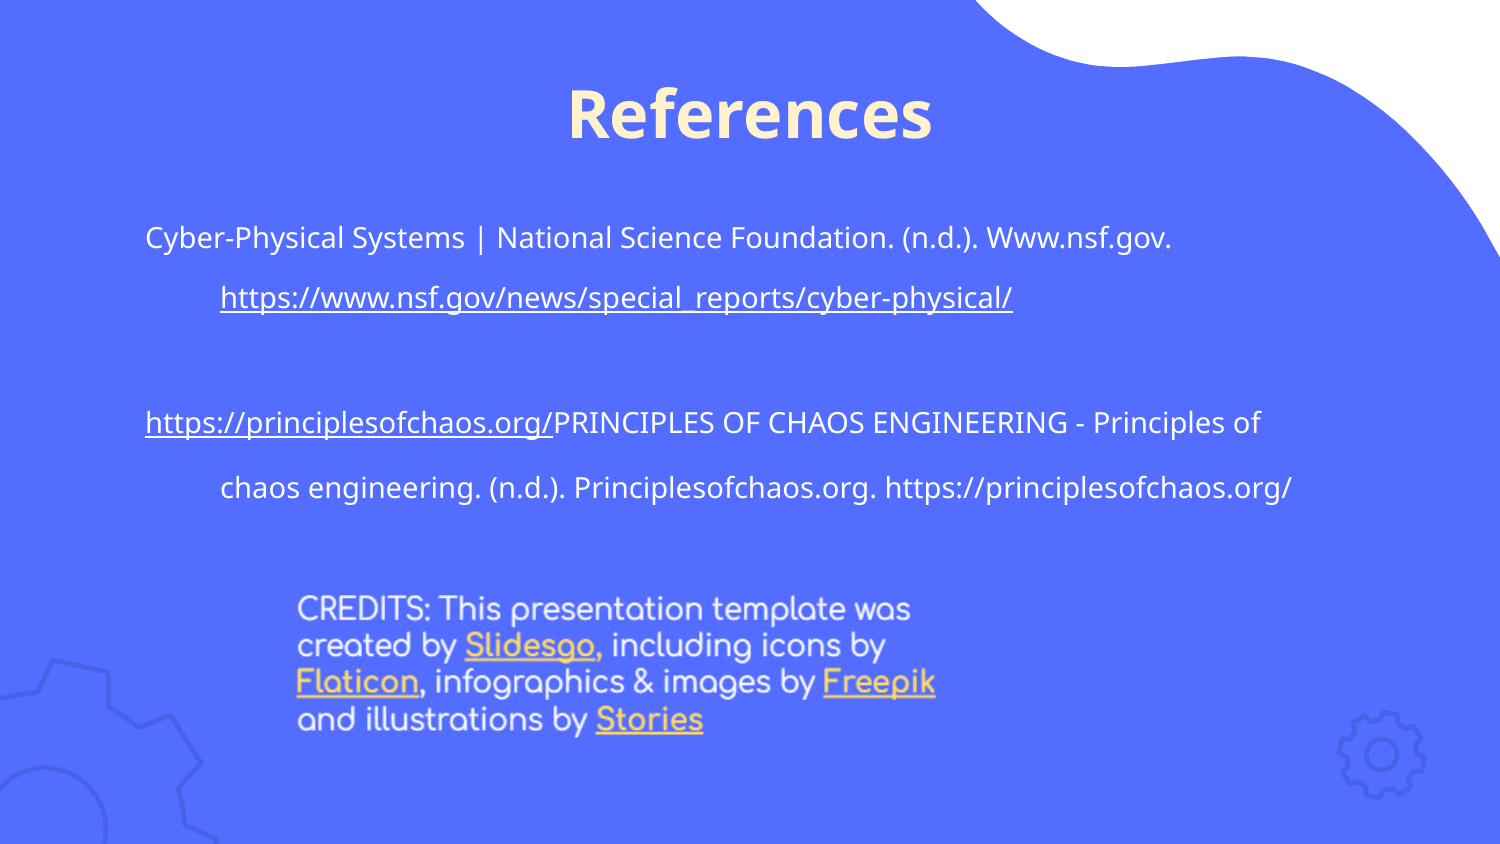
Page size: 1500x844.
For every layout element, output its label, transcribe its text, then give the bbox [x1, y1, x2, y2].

text_box Cyber-Physical Systems | National Science Foundation. (n.d.). Www.nsf.gov. https://www.nsf.gov/news/special_reports/cyber-physical/ https://principlesofchaos.org/PRINCIPLES OF CHAOS ENGINEERING - Principles of chaos engineering. (n.d.). Principlesofchaos.org. https://principlesofchaos.org/ [55, 204, 1445, 639]
title References [118, 57, 1382, 152]
picture [249, 562, 982, 764]
